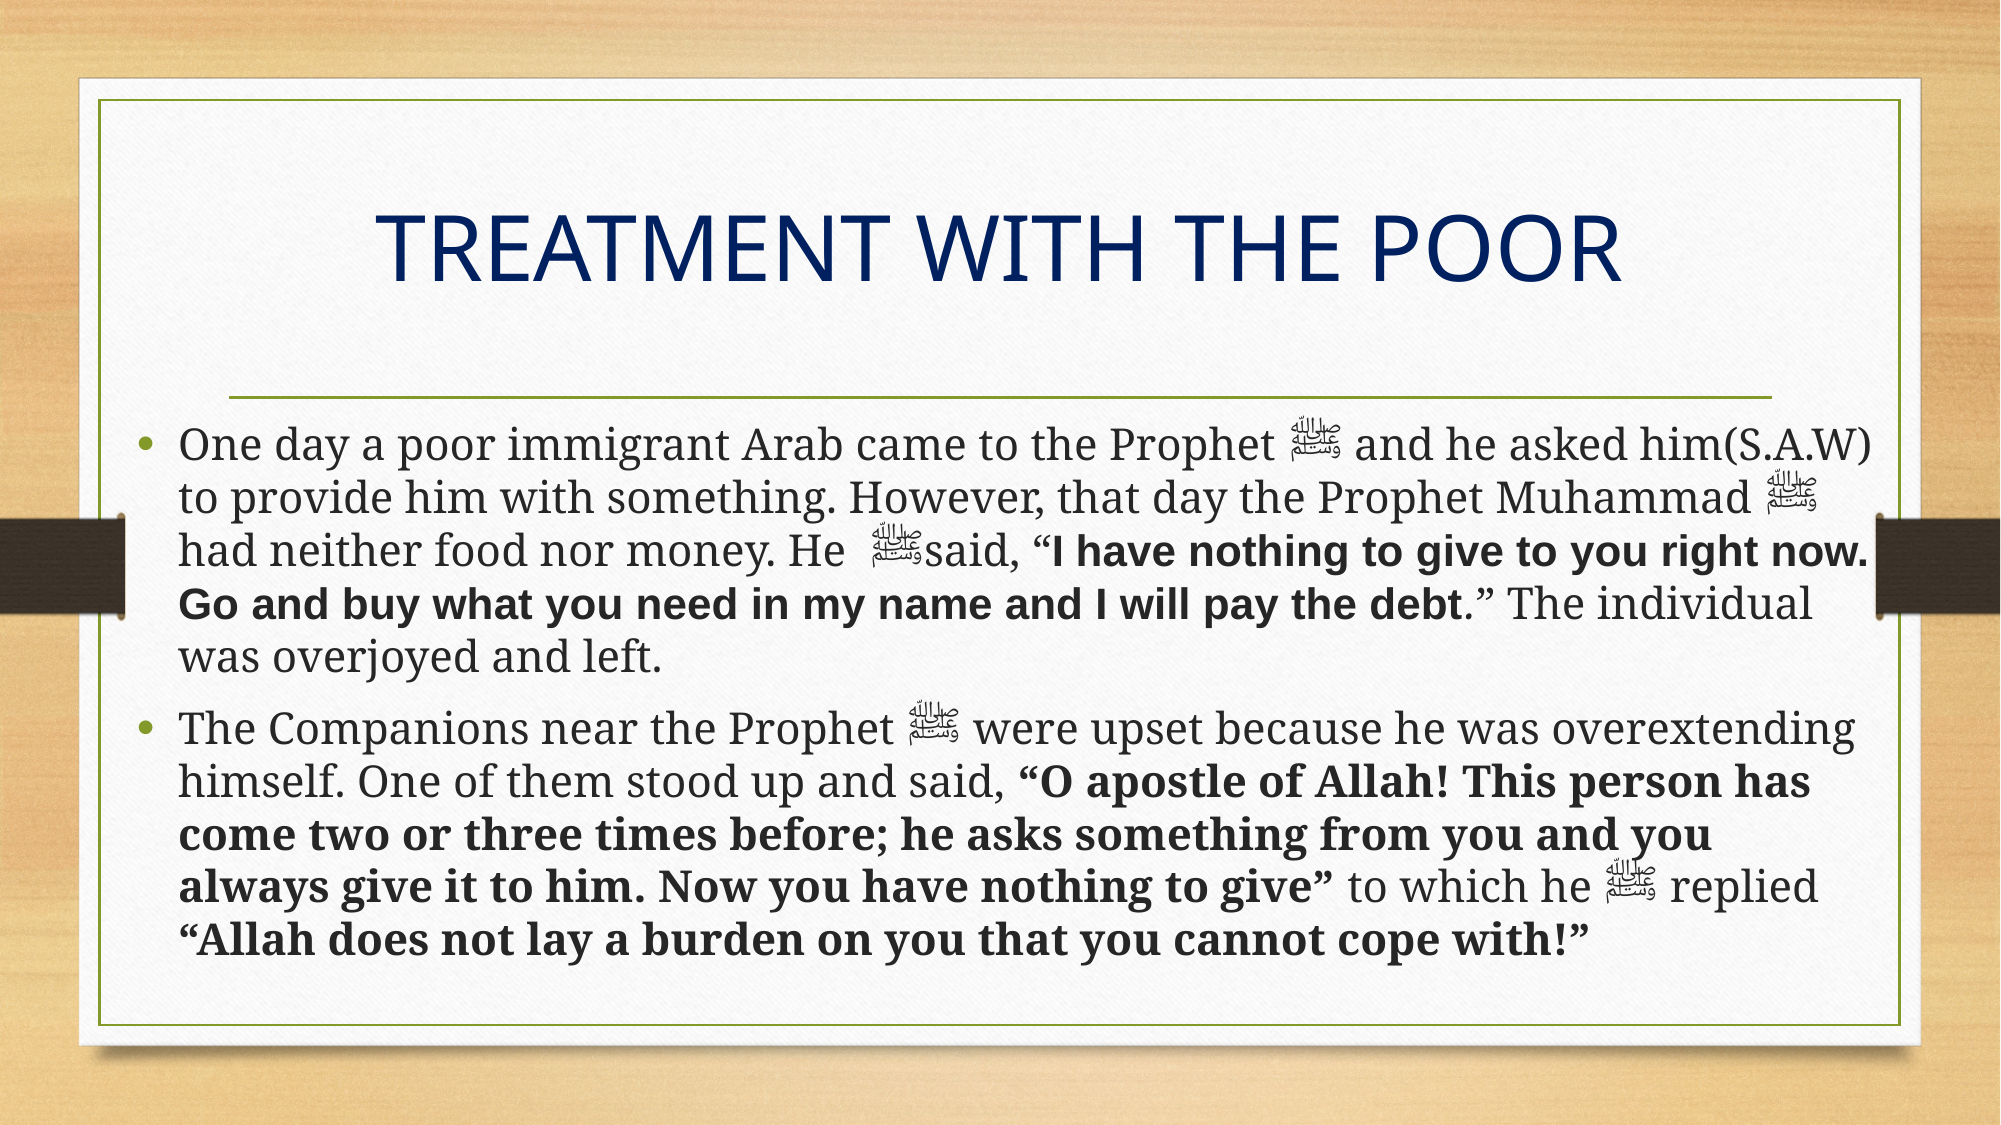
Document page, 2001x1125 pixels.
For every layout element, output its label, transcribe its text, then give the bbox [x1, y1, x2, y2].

picture [0, 0, 2001, 1125]
title TREATMENT WITH THE POOR [212, 161, 1788, 329]
list One day a poor immigrant Arab came to the Prophet ﷺ and he asked him(S.A.W) to provide him with something. However, that day the Prophet Muhammad ﷺ had neither food nor money. He ﷺsaid, “I have nothing to give to you right now. Go and buy what you need in my name and I will pay the debt.” The individual was overjoyed and left. The Companions near the Prophet ﷺ were upset because he was overextending himself. One of them stood up and said, “O apostle of Allah! This person has come two or three times before; he asks something from you and you always give it to him. Now you have nothing to give” to which he ﷺ replied “Allah does not lay a burden on you that you cannot cope with!” [121, 409, 1893, 1007]
